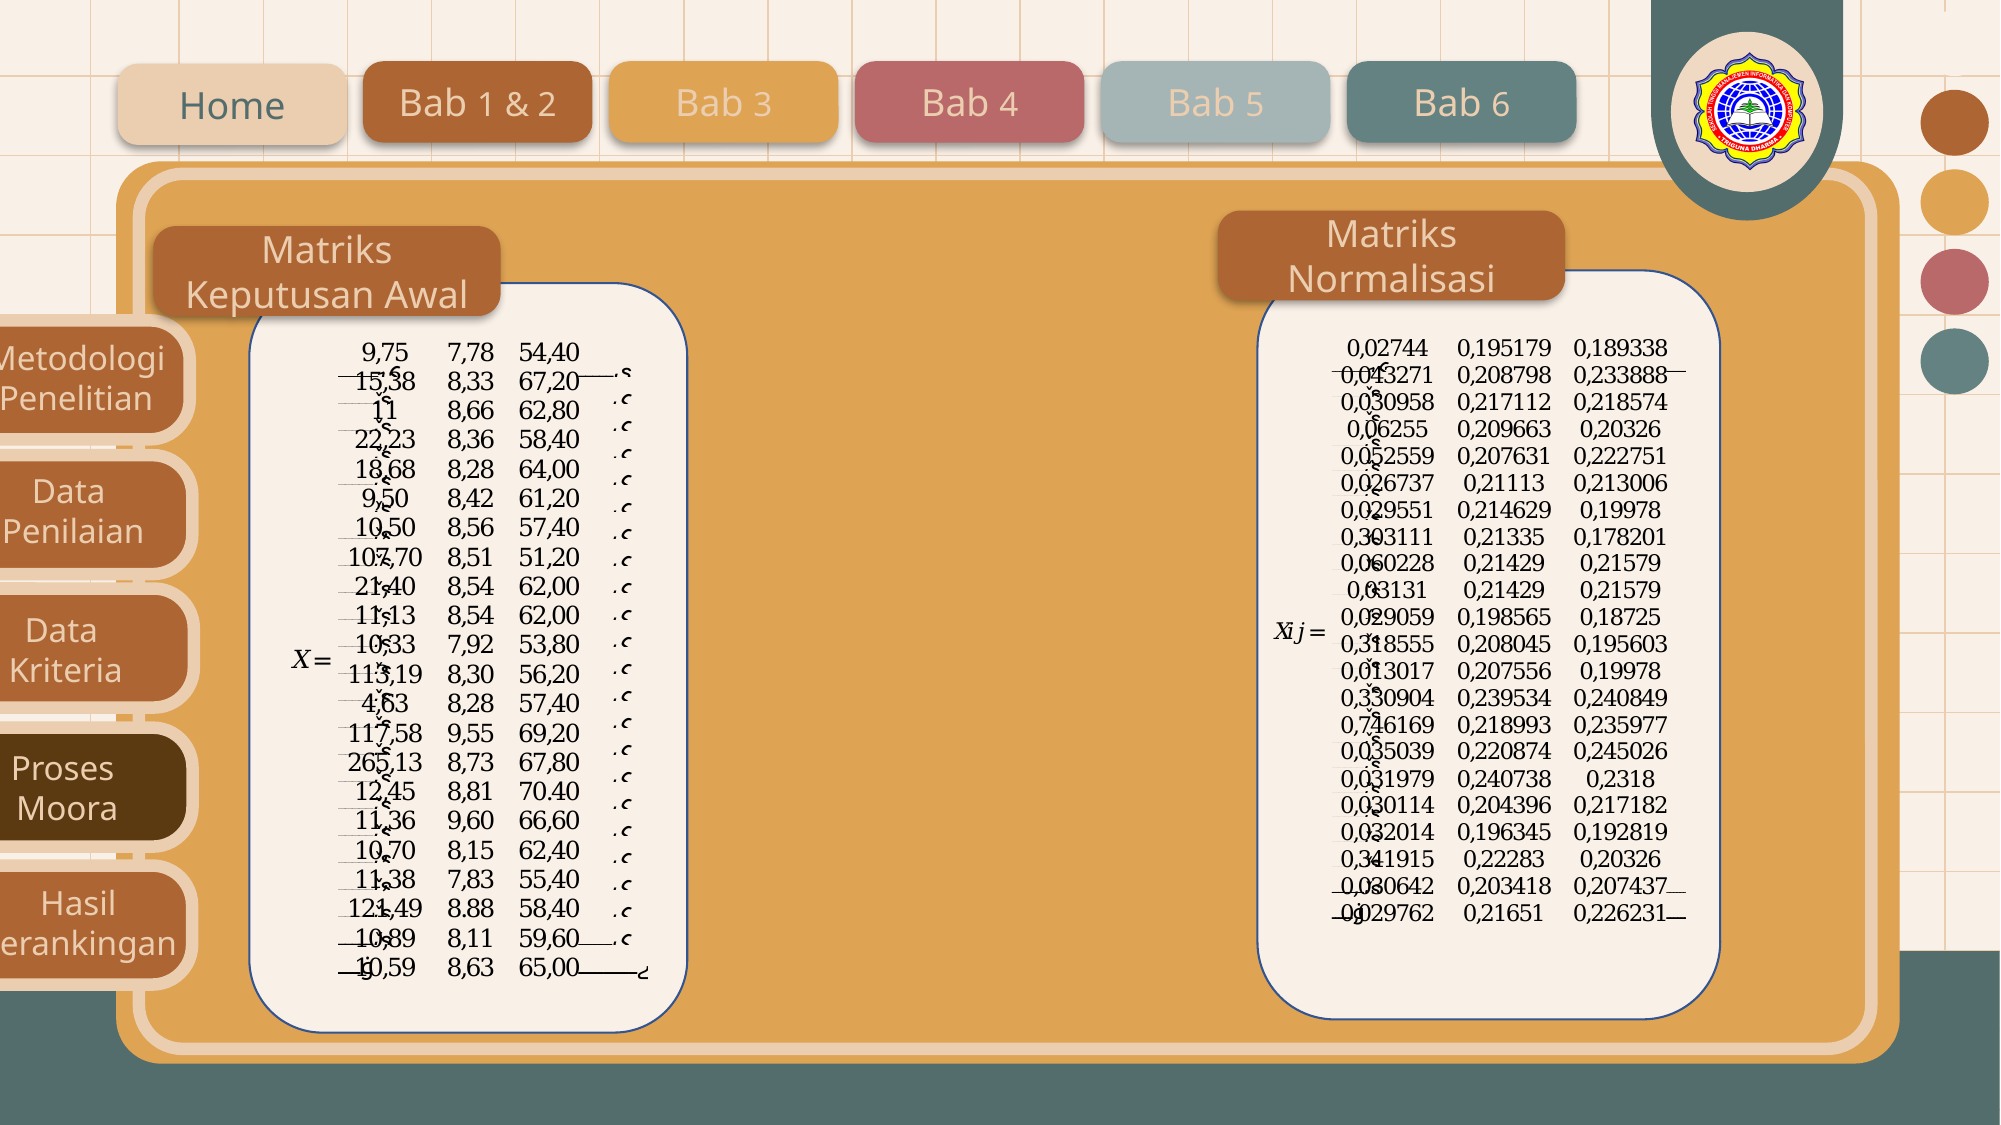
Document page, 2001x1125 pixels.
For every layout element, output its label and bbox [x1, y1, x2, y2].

text_box [0, 0, 2000, 1125]
picture [1691, 49, 1808, 173]
text_box [0, 320, 211, 440]
picture [1215, 337, 1686, 937]
text_box [1762, 168, 2000, 237]
text_box [0, 865, 213, 985]
text_box [0, 455, 203, 847]
text_box [1651, 0, 1844, 221]
picture [277, 339, 648, 1007]
